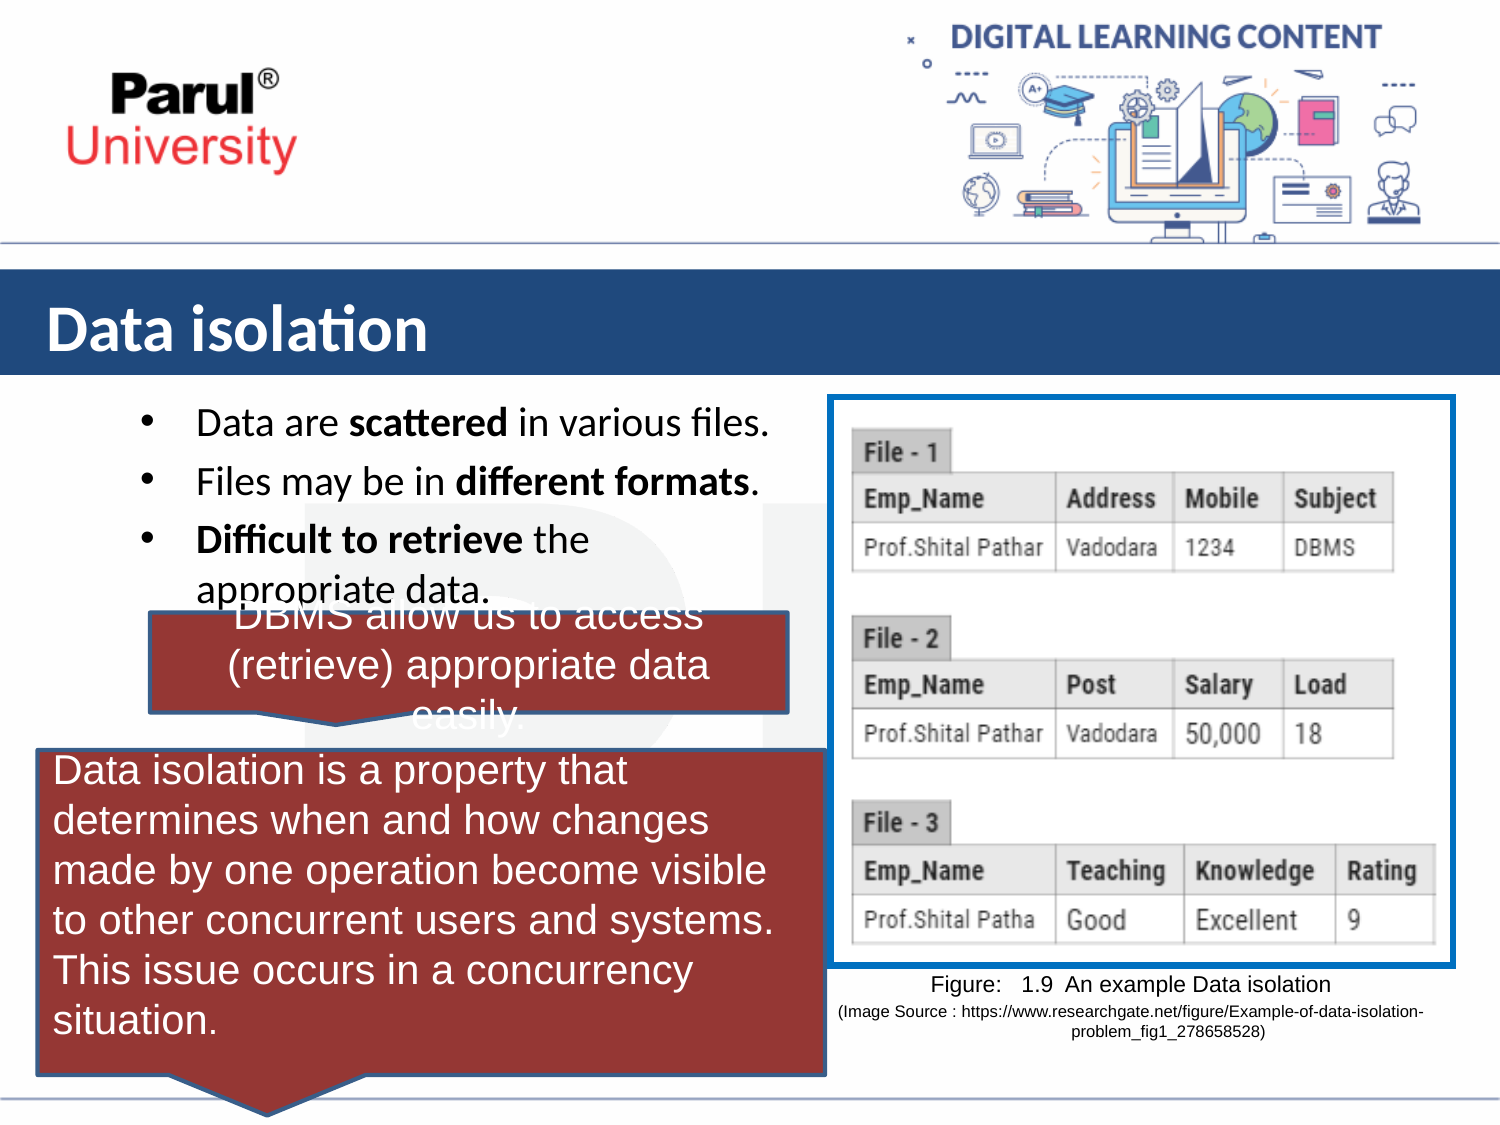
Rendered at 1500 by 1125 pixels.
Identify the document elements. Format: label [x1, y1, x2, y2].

picture [0, 0, 1500, 1125]
list [833, 399, 1450, 963]
